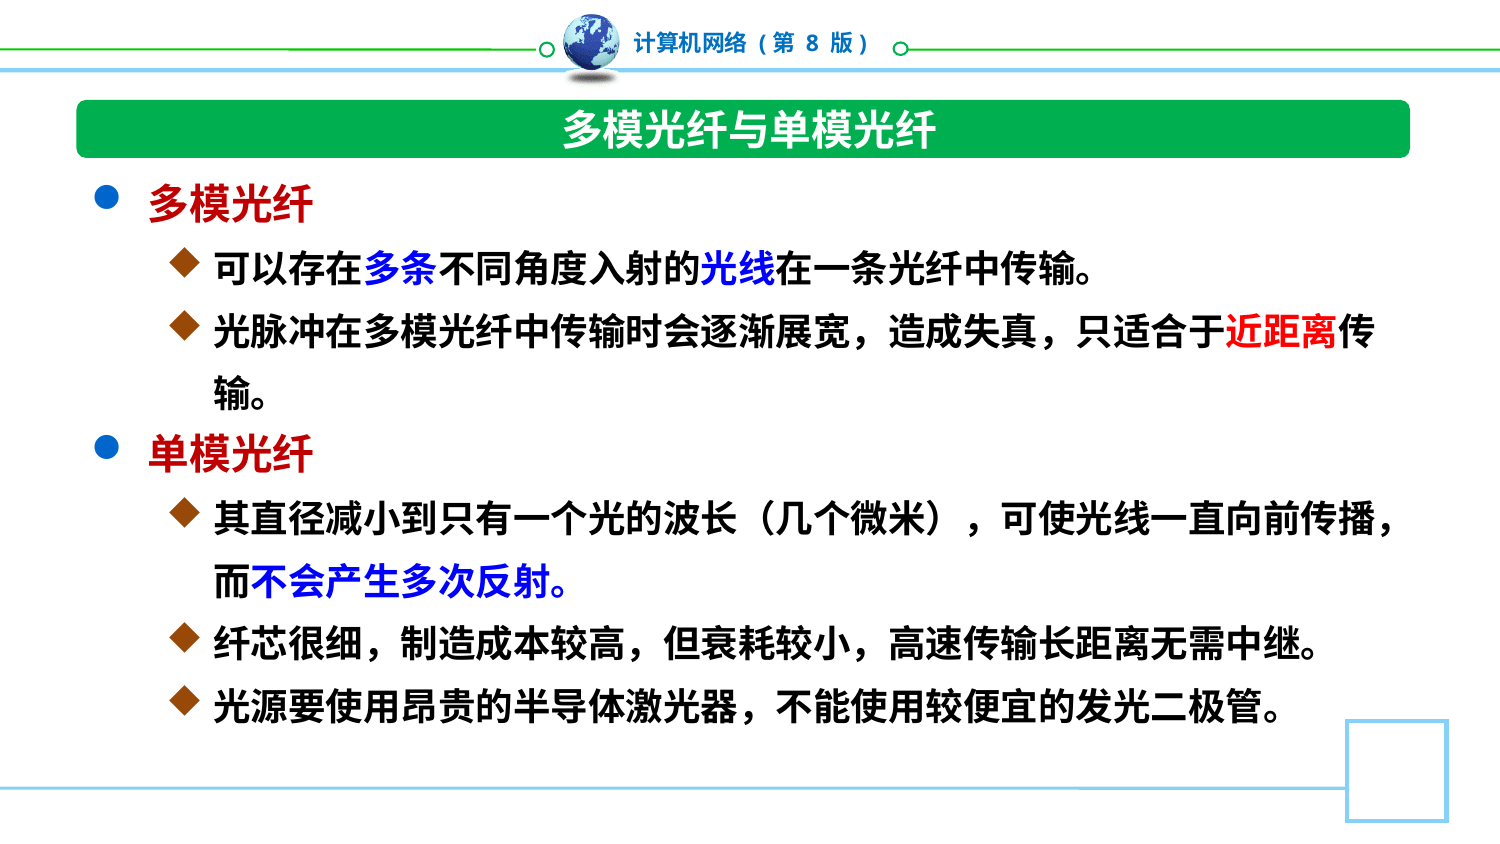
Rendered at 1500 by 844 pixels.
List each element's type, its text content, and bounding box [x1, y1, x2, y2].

list 多模光纤与单模光纤 [204, 99, 1293, 158]
picture [561, 12, 621, 88]
list 多模光纤 可以存在多条不同角度入射的光线在一条光纤中传输。 光脉冲在多模光纤中传输时会逐渐展宽，造成失真，只适合于近距离传输。 单模光纤 其直径减小到只有一个光的波长（几个微米），可使光线一直向前传播，而不会产生多次反射。 纤芯很细，制造成本较高，但衰耗较小，高速传输长距离无需中继。 光源要使用昂贵的半导体激光器，不能使用较便宜的发光二极管。 [76, 158, 1410, 712]
